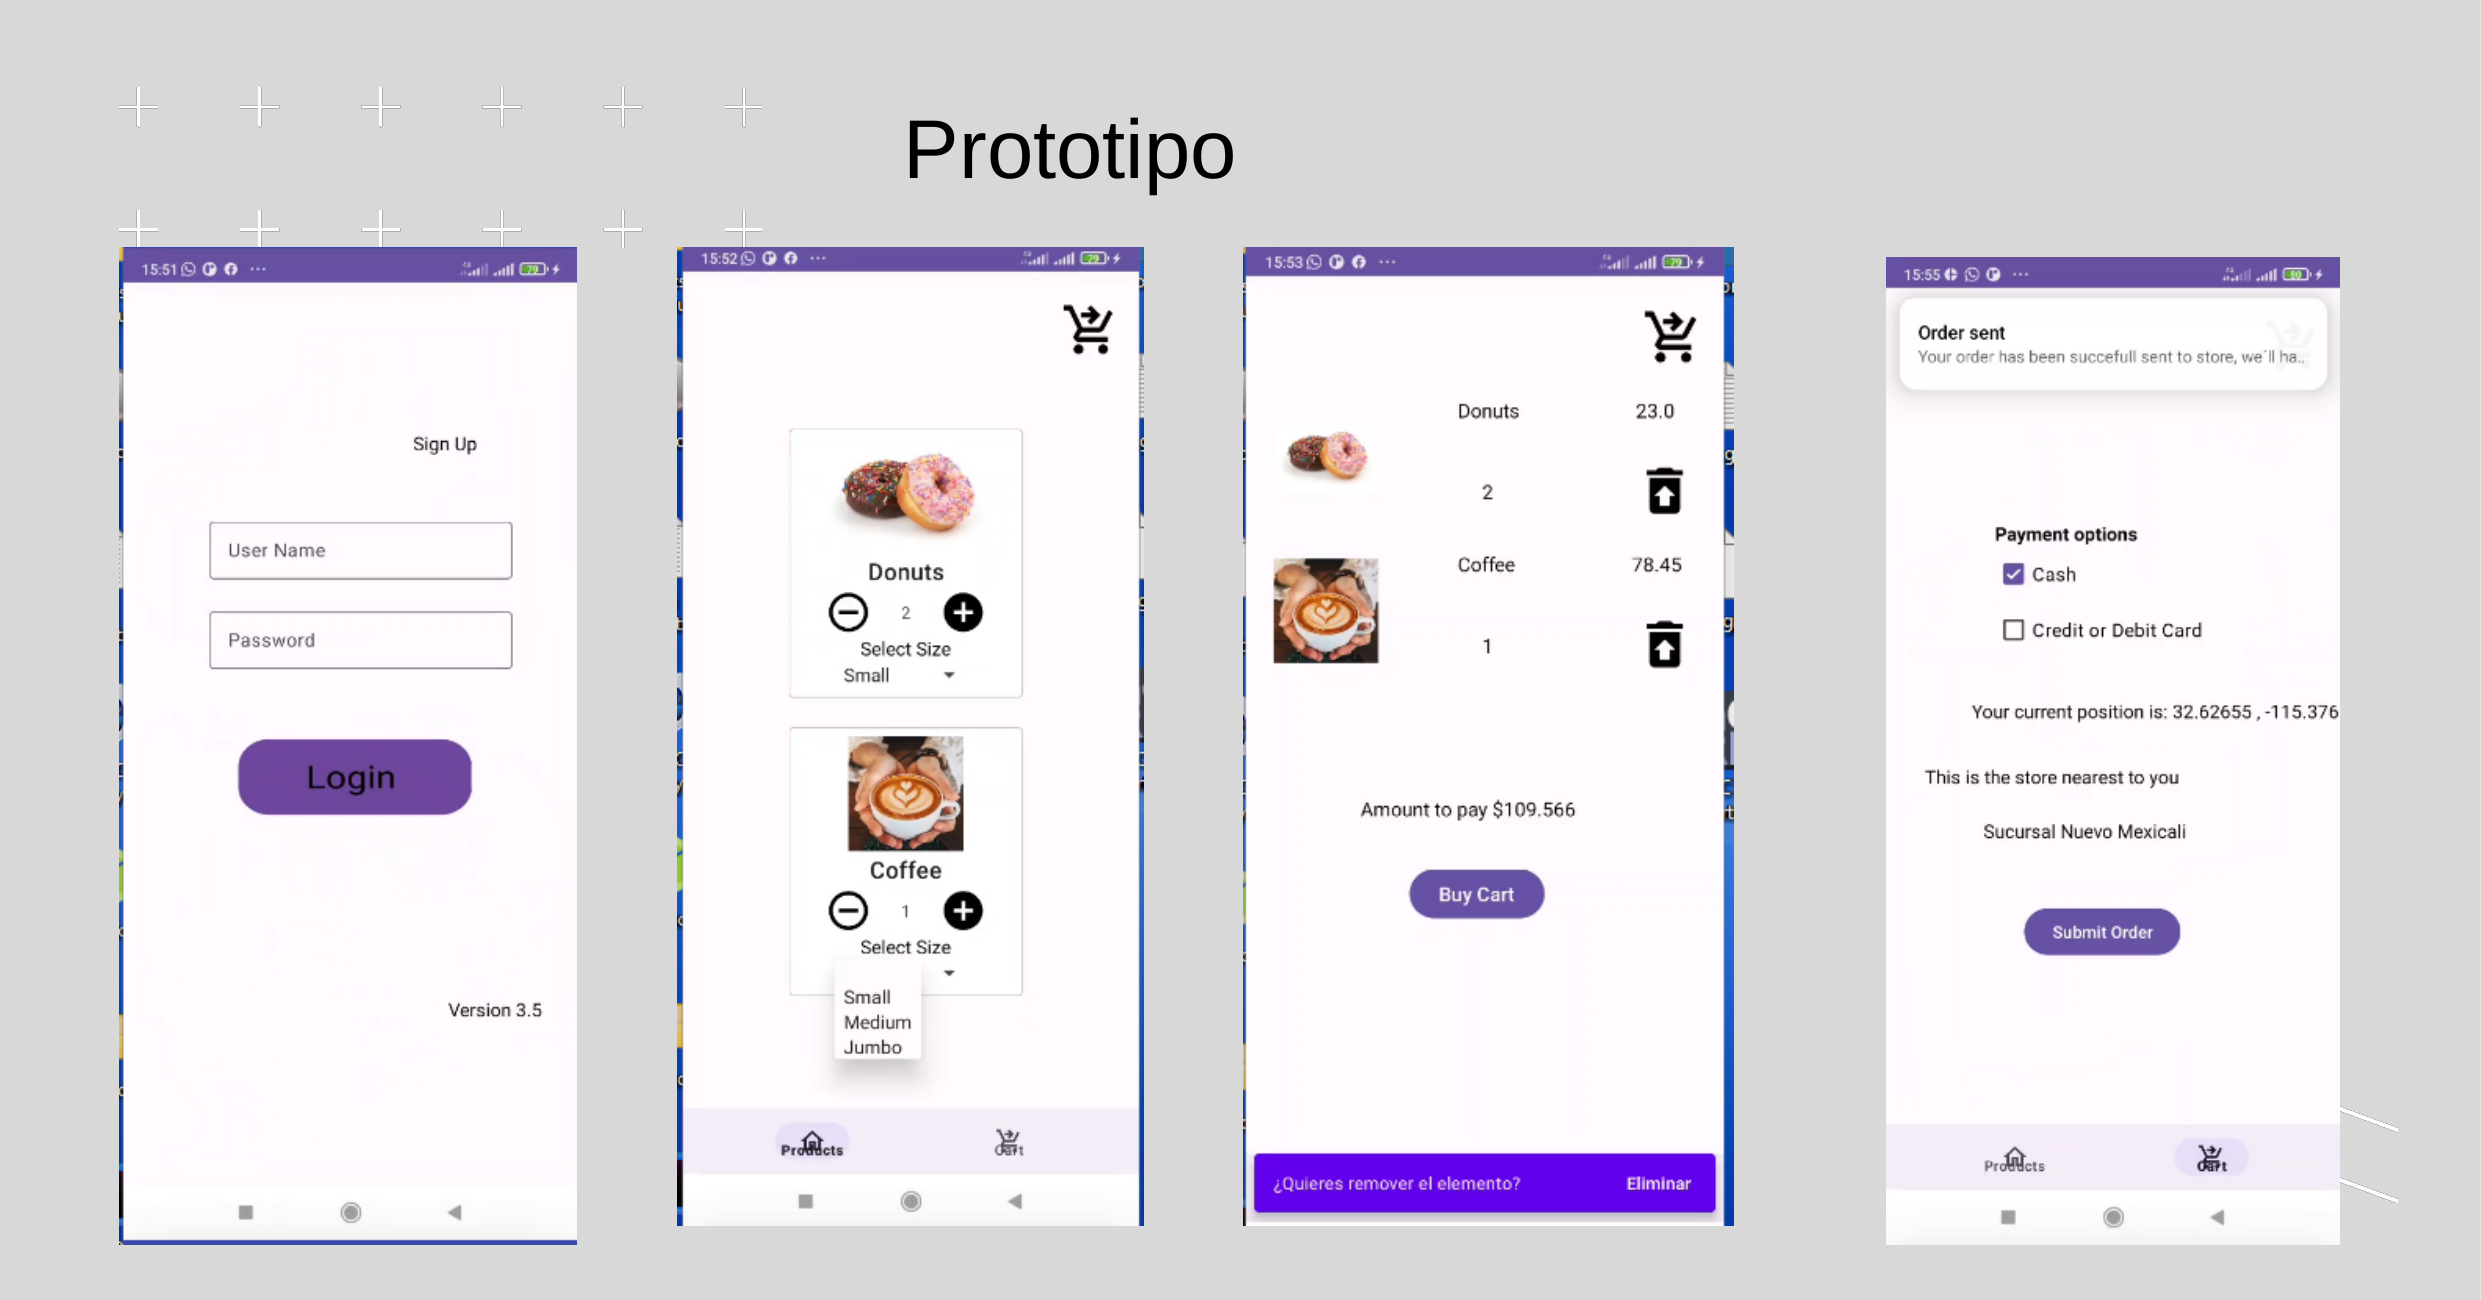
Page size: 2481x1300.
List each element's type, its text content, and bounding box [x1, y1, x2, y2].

picture [1886, 256, 2398, 1246]
text_box Prototipo [889, 87, 2200, 203]
picture [118, 87, 1144, 1246]
picture [1243, 247, 1735, 1227]
